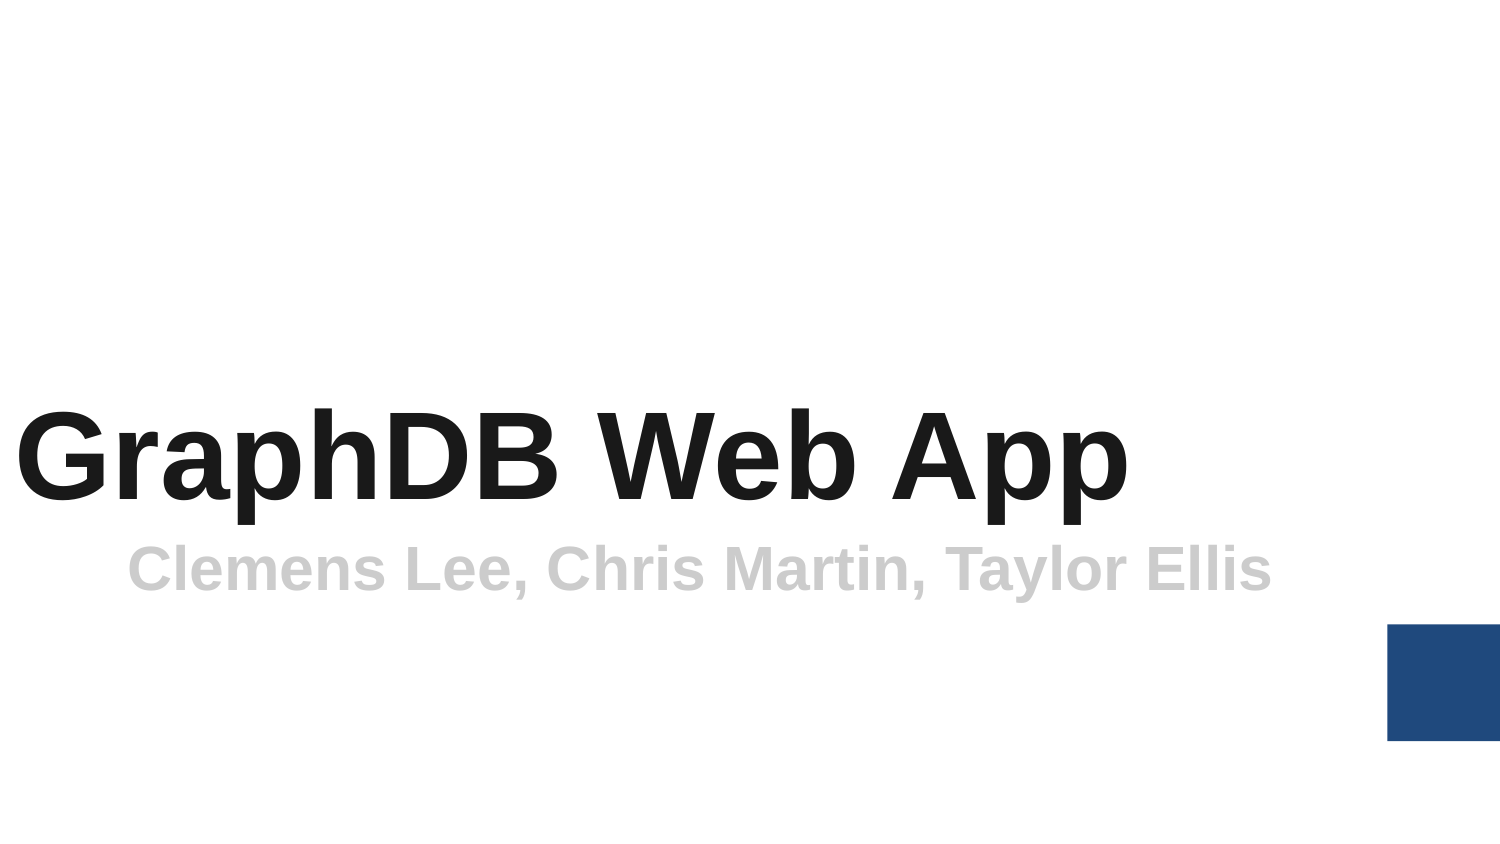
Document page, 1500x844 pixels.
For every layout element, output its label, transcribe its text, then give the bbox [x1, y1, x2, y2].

text_box Clemens Lee, Chris Martin, Taylor Ellis [112, 507, 1388, 625]
text_box GraphDB Web App [0, 263, 1452, 540]
